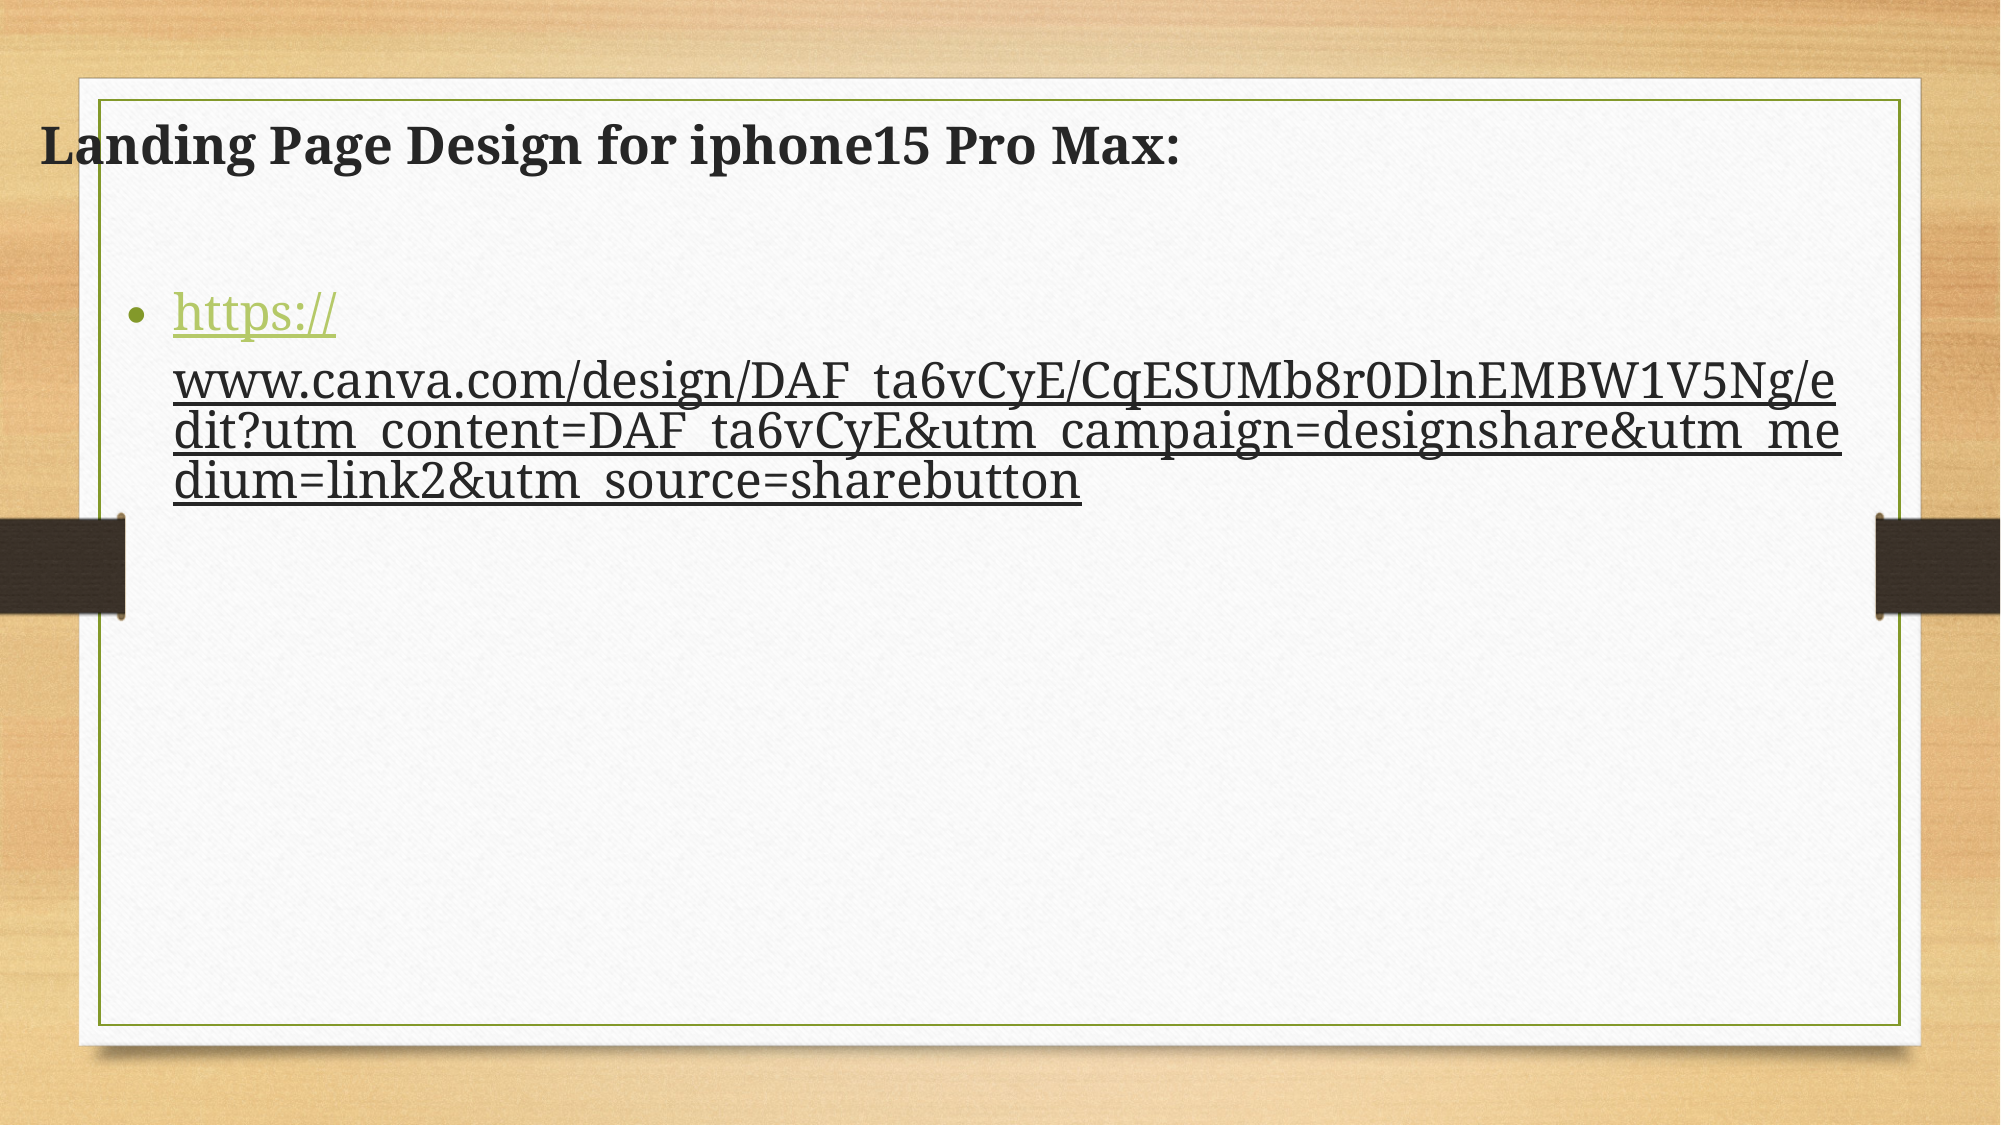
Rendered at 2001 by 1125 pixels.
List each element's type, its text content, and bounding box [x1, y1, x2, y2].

title Landing Page Design for iphone15 Pro Max: [0, 36, 1482, 253]
picture [0, 0, 2001, 1125]
list https://www.canva.com/design/DAF_ta6vCyE/CqESUMb8r0DlnEMBW1V5Ng/edit?utm_content=DAF_ta6vCyE&utm_campaign=designshare&utm_medium=link2&utm_source=sharebutton [111, 272, 1880, 882]
